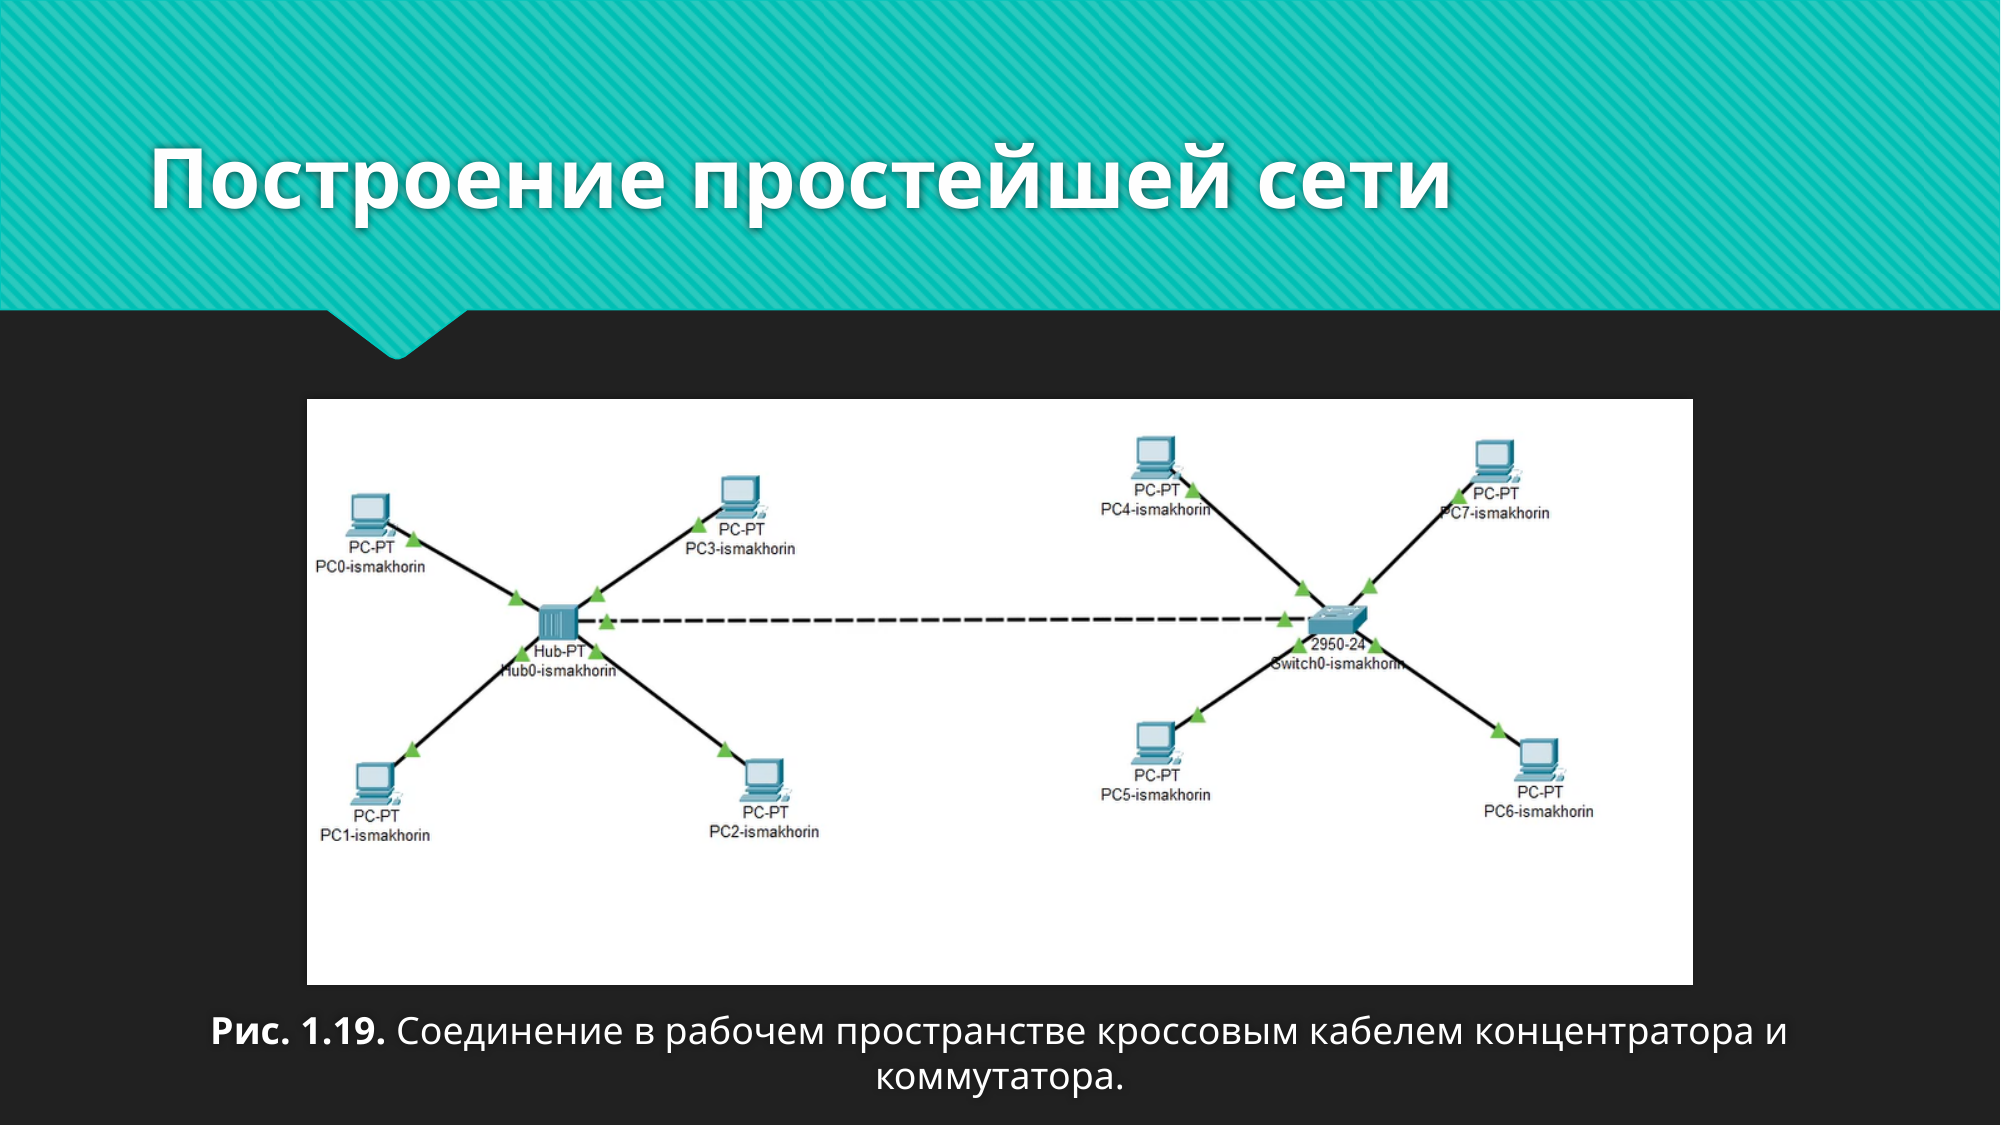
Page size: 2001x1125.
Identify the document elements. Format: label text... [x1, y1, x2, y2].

title Построение простейшей сети [132, 73, 1868, 233]
text_box Рис. 1.19. Соединение в рабочем пространстве кроссовым кабелем концентратора и коммутатора. [160, 997, 1840, 1107]
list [307, 399, 1693, 985]
